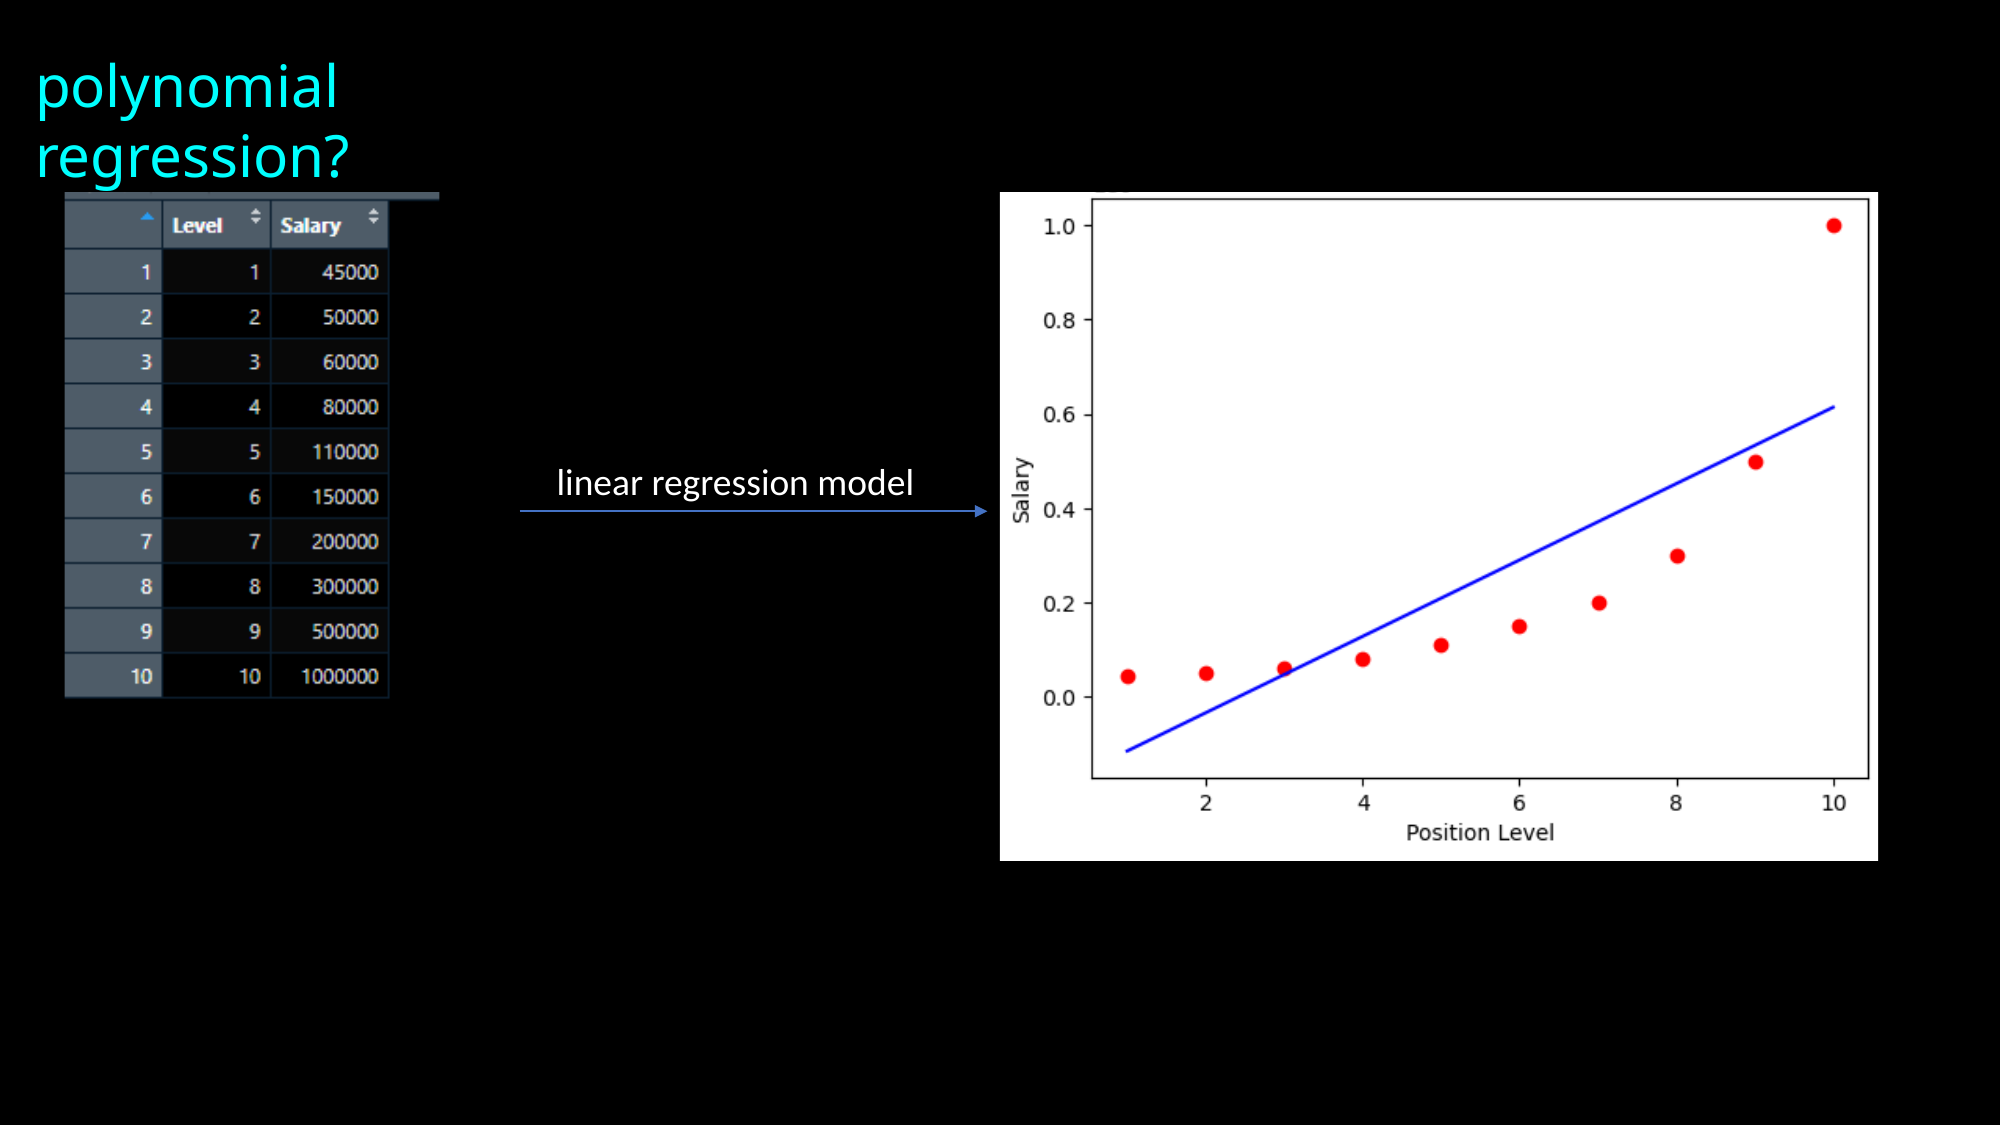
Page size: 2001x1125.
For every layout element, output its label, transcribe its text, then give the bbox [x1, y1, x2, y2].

picture [64, 192, 440, 714]
picture [999, 191, 1879, 861]
text_box polynomial regression? [19, 41, 683, 128]
text_box linear regression model [541, 450, 994, 511]
